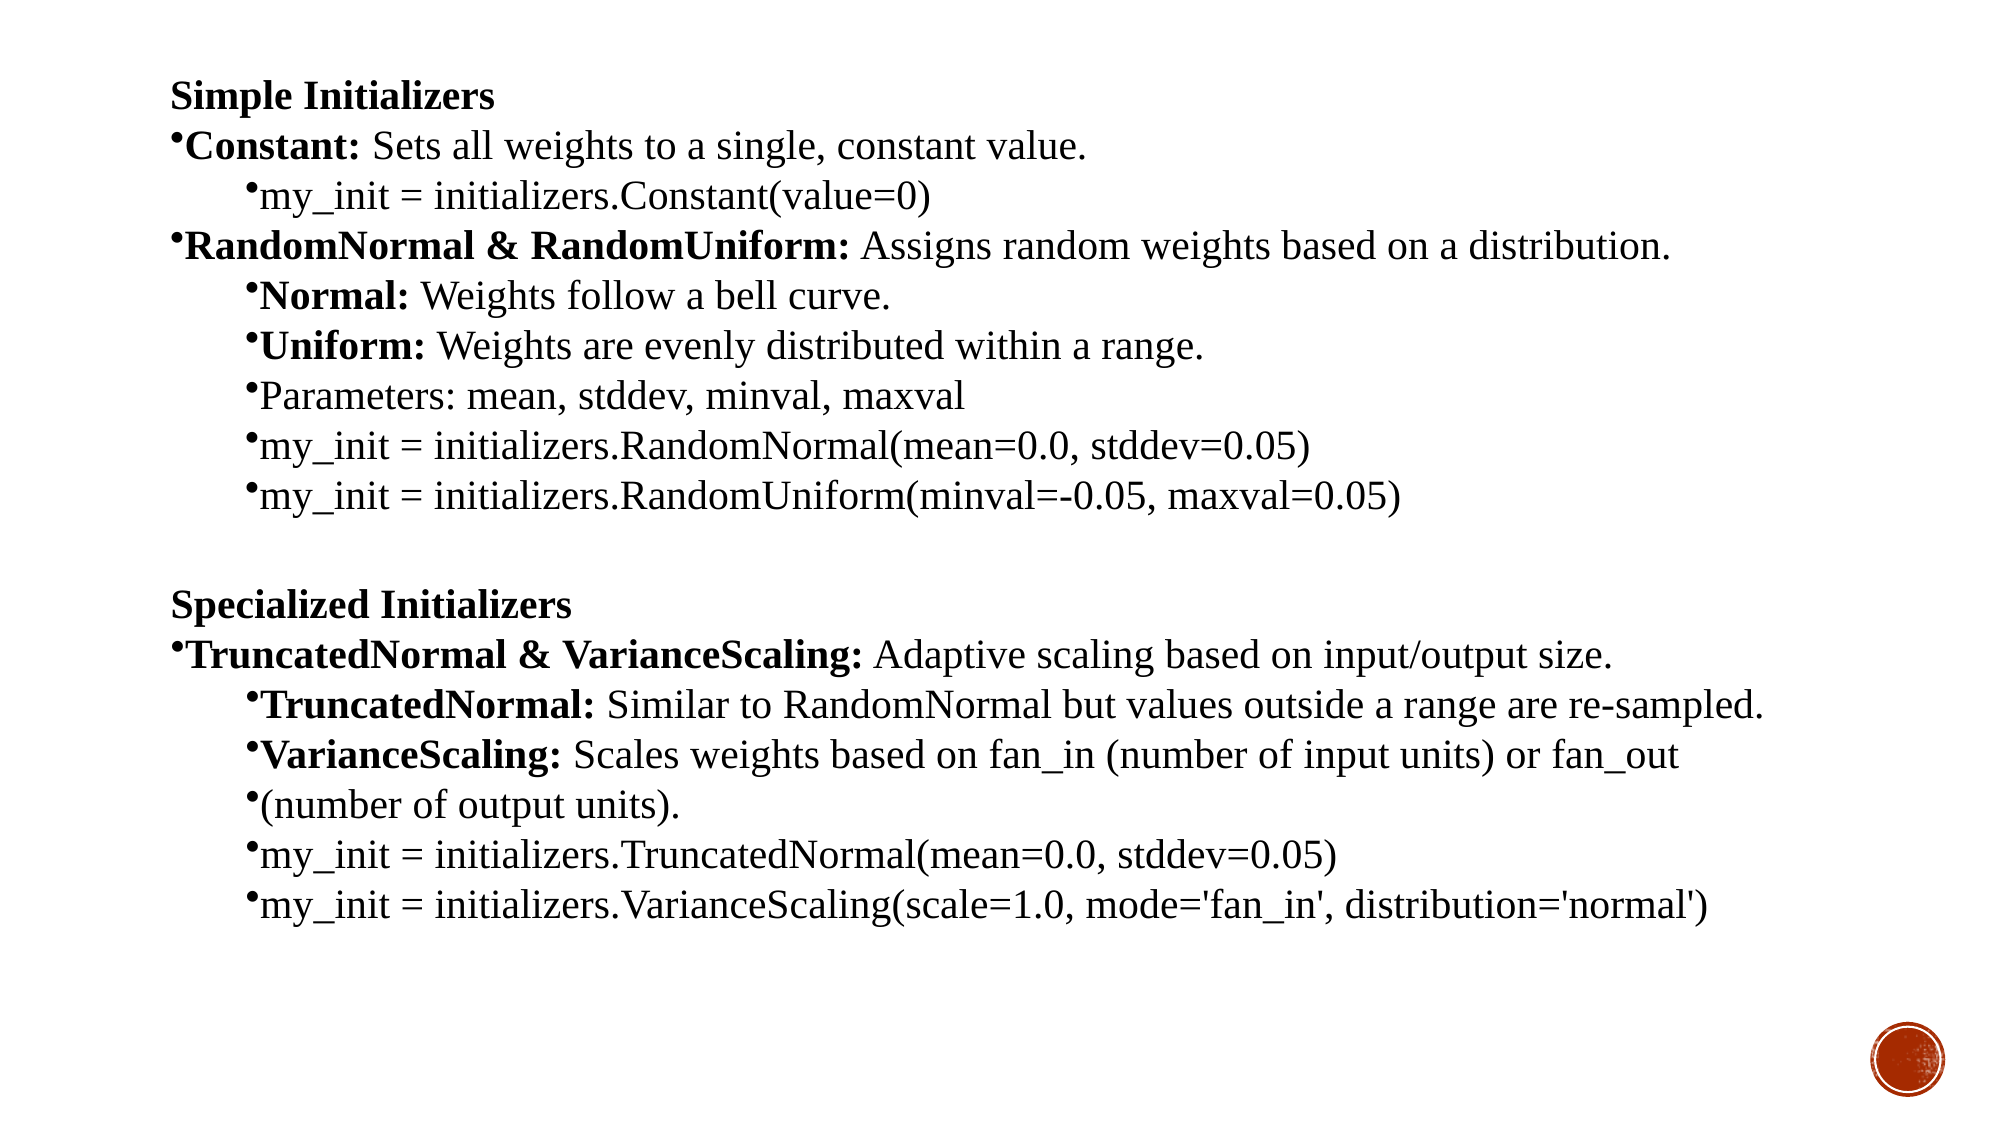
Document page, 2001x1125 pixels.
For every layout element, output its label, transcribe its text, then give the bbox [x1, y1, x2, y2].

text_box Simple Initializers Constant: Sets all weights to a single, constant value. my_init = initializers.Constant(value=0) RandomNormal & RandomUniform: Assigns random weights based on a distribution. Normal: Weights follow a bell curve. Uniform: Weights are evenly distributed within a range. Parameters: mean, stddev, minval, maxval my_init = initializers.RandomNormal(mean=0.0, stddev=0.05) my_init = initializers.RandomUniform(minval=-0.05, maxval=0.05) [154, 60, 1688, 626]
text_box Specialized Initializers TruncatedNormal & VarianceScaling: Adaptive scaling based on input/output size. TruncatedNormal: Similar to RandomNormal but values outside a range are re-sampled. VarianceScaling: Scales weights based on fan_in (number of input units) or fan_out (number of output units). my_init = initializers.TruncatedNormal(mean=0.0, stddev=0.05) my_init = initializers.VarianceScaling(scale=1.0, mode='fan_in', distribution='normal') [155, 569, 1781, 985]
